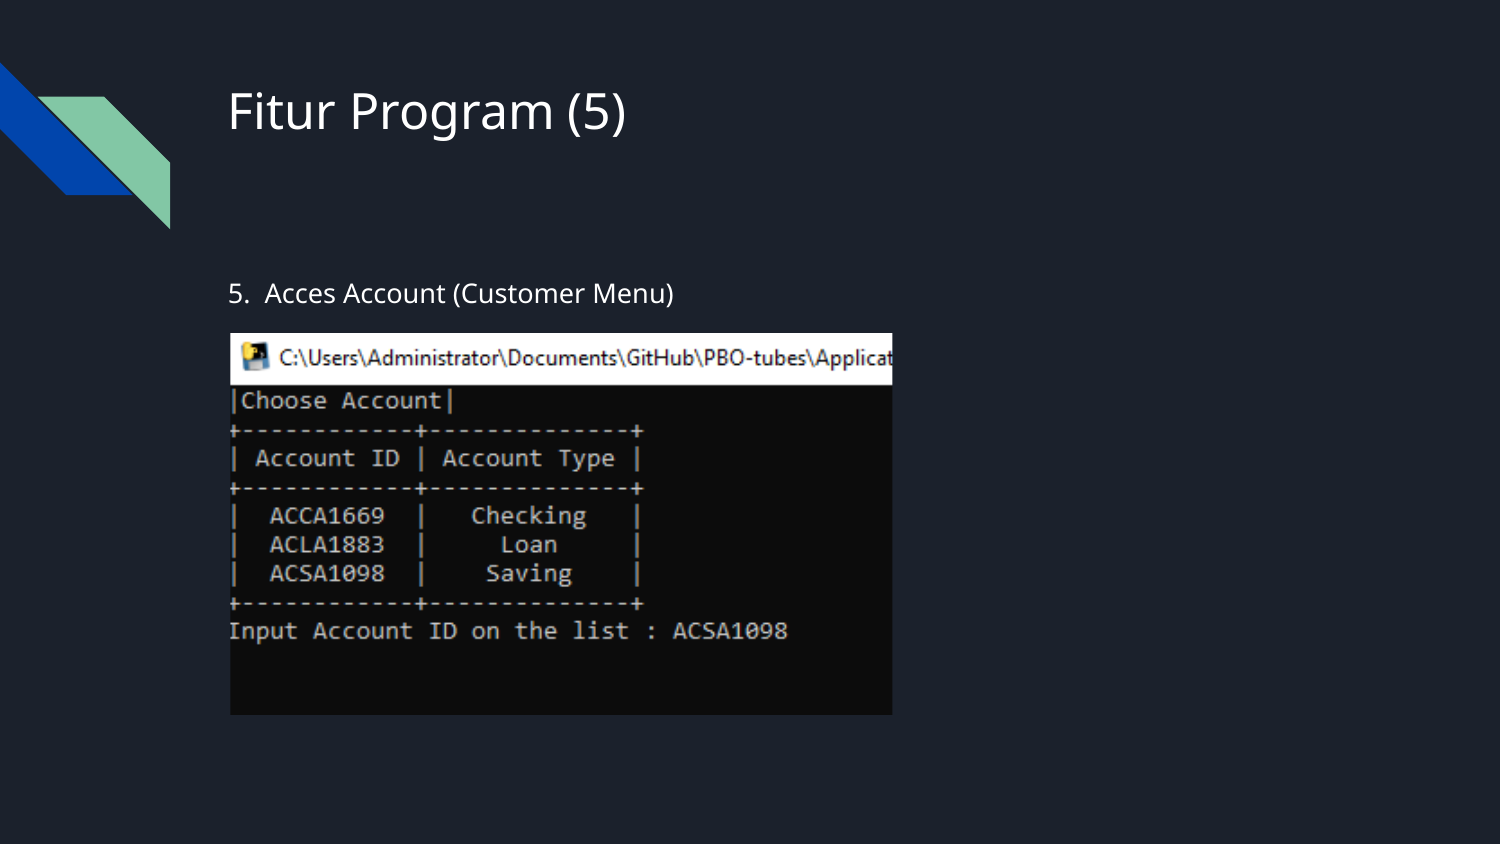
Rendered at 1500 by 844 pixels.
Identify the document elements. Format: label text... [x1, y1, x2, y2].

list 5. Acces Account (Customer Menu) [212, 257, 1368, 735]
picture [230, 332, 893, 715]
title Fitur Program (5) [212, 64, 1368, 215]
